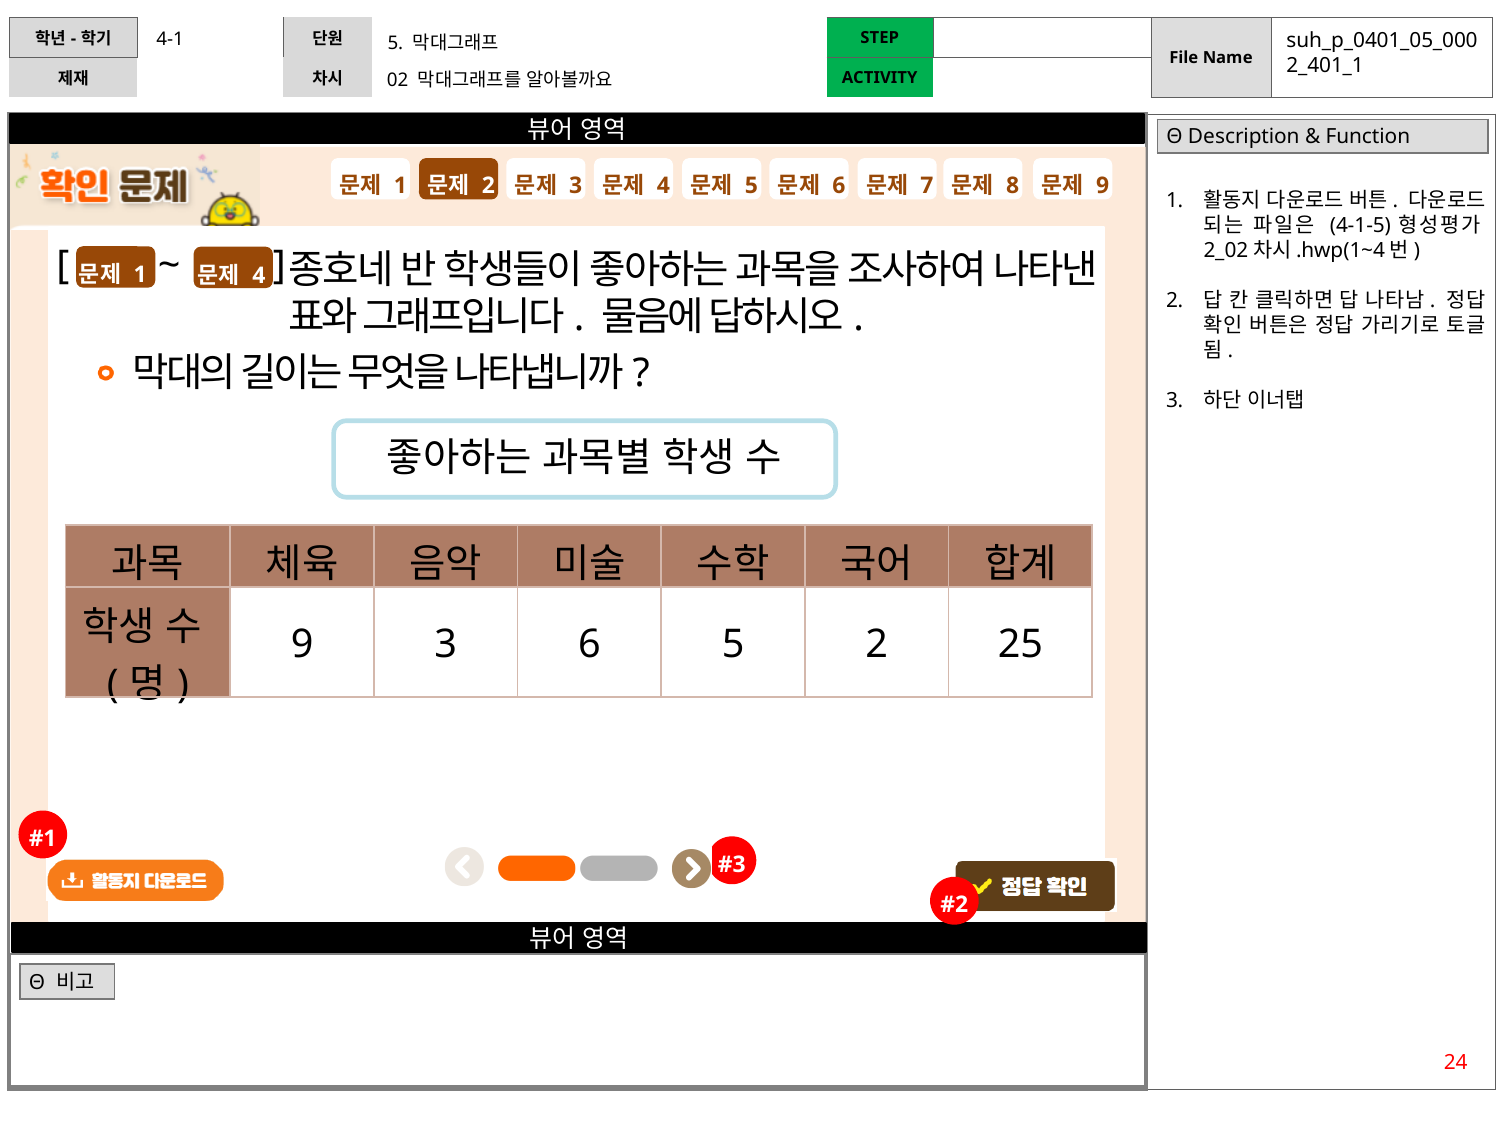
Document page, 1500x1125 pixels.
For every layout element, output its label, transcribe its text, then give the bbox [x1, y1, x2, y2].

text_box ] [258, 231, 301, 294]
text_box 활동지 다운로드 버튼. 다운로드 되는 파일은 (4-1-5)형성평가2_02차시.hwp(1~4번) 답 칸 클릭하면 답 나타남. 정답 확인 버튼은 정답 가리기로 토글 됨. 하단 이너탭 [1151, 179, 1500, 469]
picture [95, 362, 115, 383]
text_box #3 [711, 834, 759, 887]
text_box 02 막대그래프를 알아볼까요 [372, 60, 821, 96]
text_box 막대의 길이는 무엇을 나타냅니까? [118, 339, 1121, 402]
text_box 문제 8 [961, 149, 1026, 205]
table_header 과목 [66, 526, 229, 586]
table_cell 5 [662, 588, 804, 696]
picture [954, 858, 1117, 912]
picture [10, 144, 260, 230]
table_header 국어 [806, 526, 948, 586]
picture [46, 858, 225, 901]
text_box 문제 9 [1026, 149, 1136, 205]
text_box suh_p_0401_05_0002_401_1 [1271, 18, 1500, 84]
text_box 문제 6 [785, 149, 873, 205]
table_header 체육 [231, 526, 373, 586]
text_box 5. 막대그래프 [372, 23, 828, 48]
table_header 수학 [662, 526, 804, 586]
text_box 문제 2 [434, 149, 522, 205]
table_cell 9 [231, 588, 373, 696]
text_box 문제 4 [610, 149, 697, 205]
text_box 문제 1 [324, 149, 434, 205]
text_box 문제 3 [522, 149, 610, 205]
text_box ~ [143, 231, 196, 294]
text_box 문제 4 [182, 239, 293, 296]
text_box #1 [16, 808, 70, 861]
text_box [442, 845, 712, 890]
text_box 종호네 반 학생들이 좋아하는 과목을 조사하여 나타낸 표와 그래프입니다. 물음에 답하시오. [273, 236, 1111, 347]
table_cell 3 [375, 588, 517, 696]
table_header 합계 [949, 526, 1091, 586]
text_box 문제 5 [697, 149, 785, 205]
table_header 미술 [518, 526, 660, 586]
table_cell 학생 수(명) [66, 588, 229, 696]
text_box 좋아하는 과목별 학생 수 [333, 420, 836, 498]
table_cell 25 [949, 588, 1091, 696]
text_box 문제 1 [64, 238, 174, 295]
text_box #2 [927, 875, 971, 927]
table_cell 6 [518, 588, 660, 696]
table_header 음악 [375, 526, 517, 586]
table_cell 2 [806, 588, 948, 696]
text_box [ [41, 231, 85, 294]
text_box 4-1 [141, 18, 284, 55]
table_header Θ Description & Function [1158, 120, 1487, 152]
text_box 문제 7 [873, 149, 961, 205]
